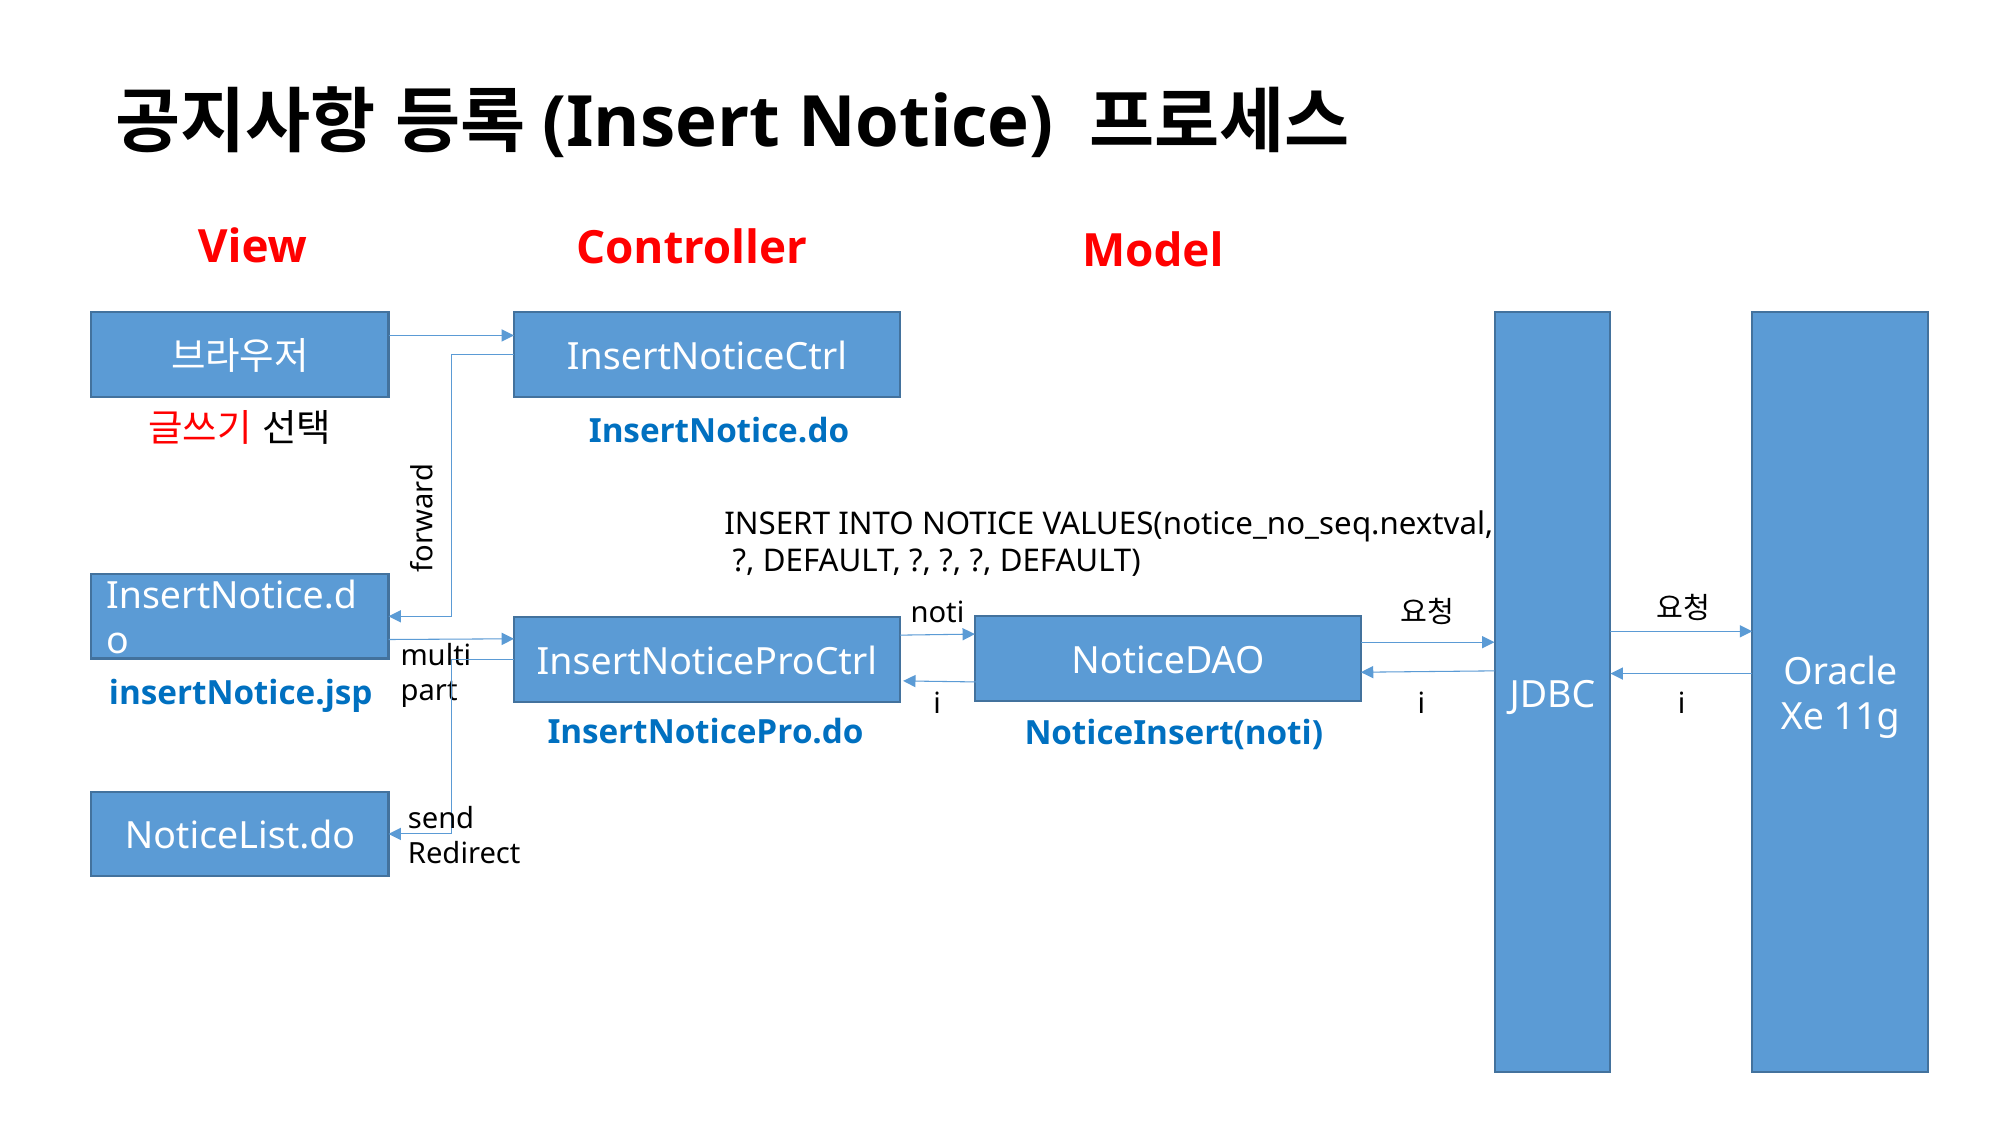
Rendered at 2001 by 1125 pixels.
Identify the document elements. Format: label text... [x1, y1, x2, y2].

text_box NoticeDAO [974, 615, 1362, 702]
text_box noti [895, 586, 980, 636]
text_box 글쓰기 선택 [133, 396, 347, 457]
text_box 공지사항 등록(Insert Notice) 프로세스 [101, 68, 1365, 168]
text_box JDBC [1494, 311, 1611, 1073]
text_box Model [1067, 213, 1239, 283]
text_box i [1662, 676, 1701, 727]
text_box i [918, 682, 956, 727]
text_box NoticeInsert(noti) [1009, 704, 1339, 760]
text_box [388, 354, 514, 617]
text_box 요청 [1641, 582, 1726, 631]
text_box INSERT INTO NOTICE VALUES(notice_no_seq.nextval, ?, DEFAULT, ?, ?, ?, DEFAULT) [709, 495, 1510, 586]
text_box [388, 659, 514, 834]
text_box 브라우저 [90, 311, 390, 398]
text_box insertNotice.jsp [94, 663, 388, 719]
text_box NoticeList.do [90, 791, 390, 877]
text_box InsertNotice.do [574, 402, 865, 457]
text_box View [183, 208, 322, 279]
text_box i [1402, 676, 1440, 727]
text_box multi part [385, 628, 487, 714]
text_box send Redirect [393, 792, 536, 877]
text_box InsertNotice.do [90, 573, 390, 660]
text_box InsertNoticeProCtrl [513, 616, 901, 703]
text_box InsertNoticePro.do [532, 703, 879, 758]
text_box 요청 [1385, 586, 1470, 636]
text_box i [918, 676, 956, 680]
text_box Controller [561, 210, 822, 281]
text_box Oracle Xe 11g [1751, 311, 1929, 1073]
text_box InsertNoticeCtrl [513, 311, 901, 398]
